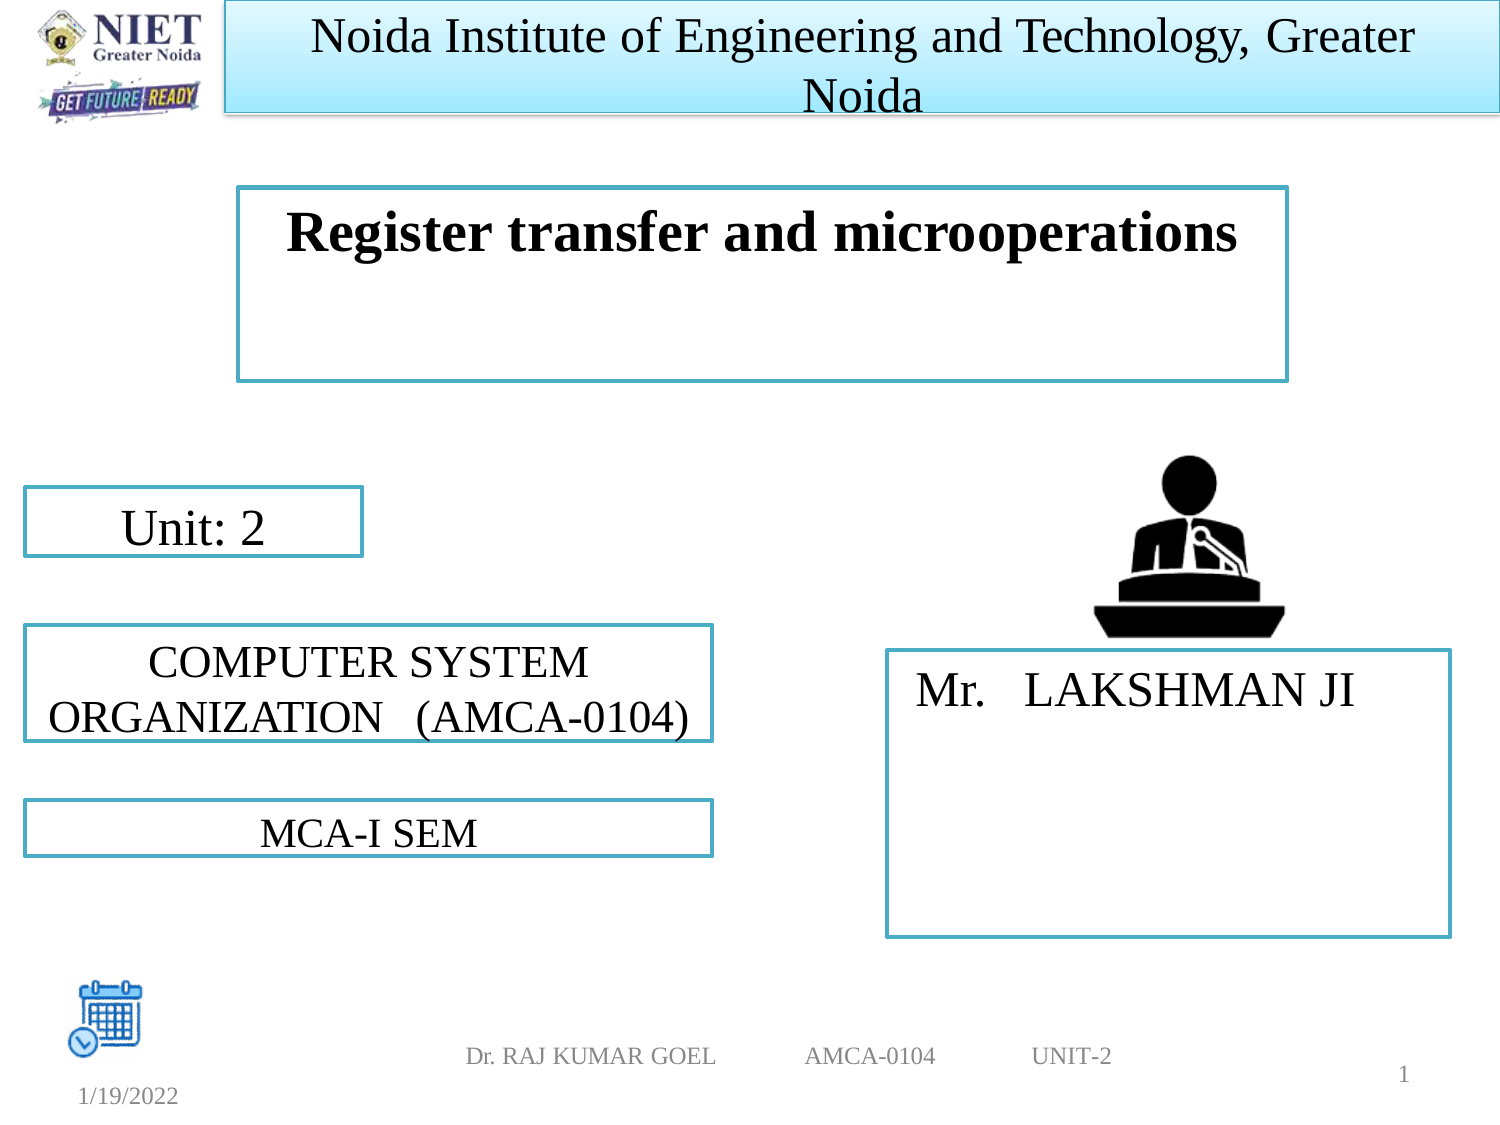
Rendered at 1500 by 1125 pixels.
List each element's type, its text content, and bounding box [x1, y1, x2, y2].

text_box Dr. RAJ KUMAR GOEL [463, 1037, 722, 1070]
text_box COMPUTER SYSTEM ORGANIZATION (AMCA-0104) [24, 624, 713, 742]
text_box 1/19/2022 [75, 1077, 182, 1110]
text_box AMCA-0104 [802, 1037, 939, 1070]
text_box Unit: 2 [24, 487, 363, 557]
text_box UNIT-2 [1029, 1037, 1113, 1070]
title Register transfer and microoperations [237, 187, 1288, 382]
picture [1062, 424, 1313, 676]
picture [0, 0, 238, 135]
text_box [218, 0, 1500, 158]
text_box Mr. LAKSHMAN JI [913, 654, 1427, 717]
text_box [887, 649, 1450, 938]
picture [62, 974, 151, 1063]
text_box MCA-I SEM [24, 800, 713, 857]
text_box 1 [1395, 1055, 1413, 1087]
